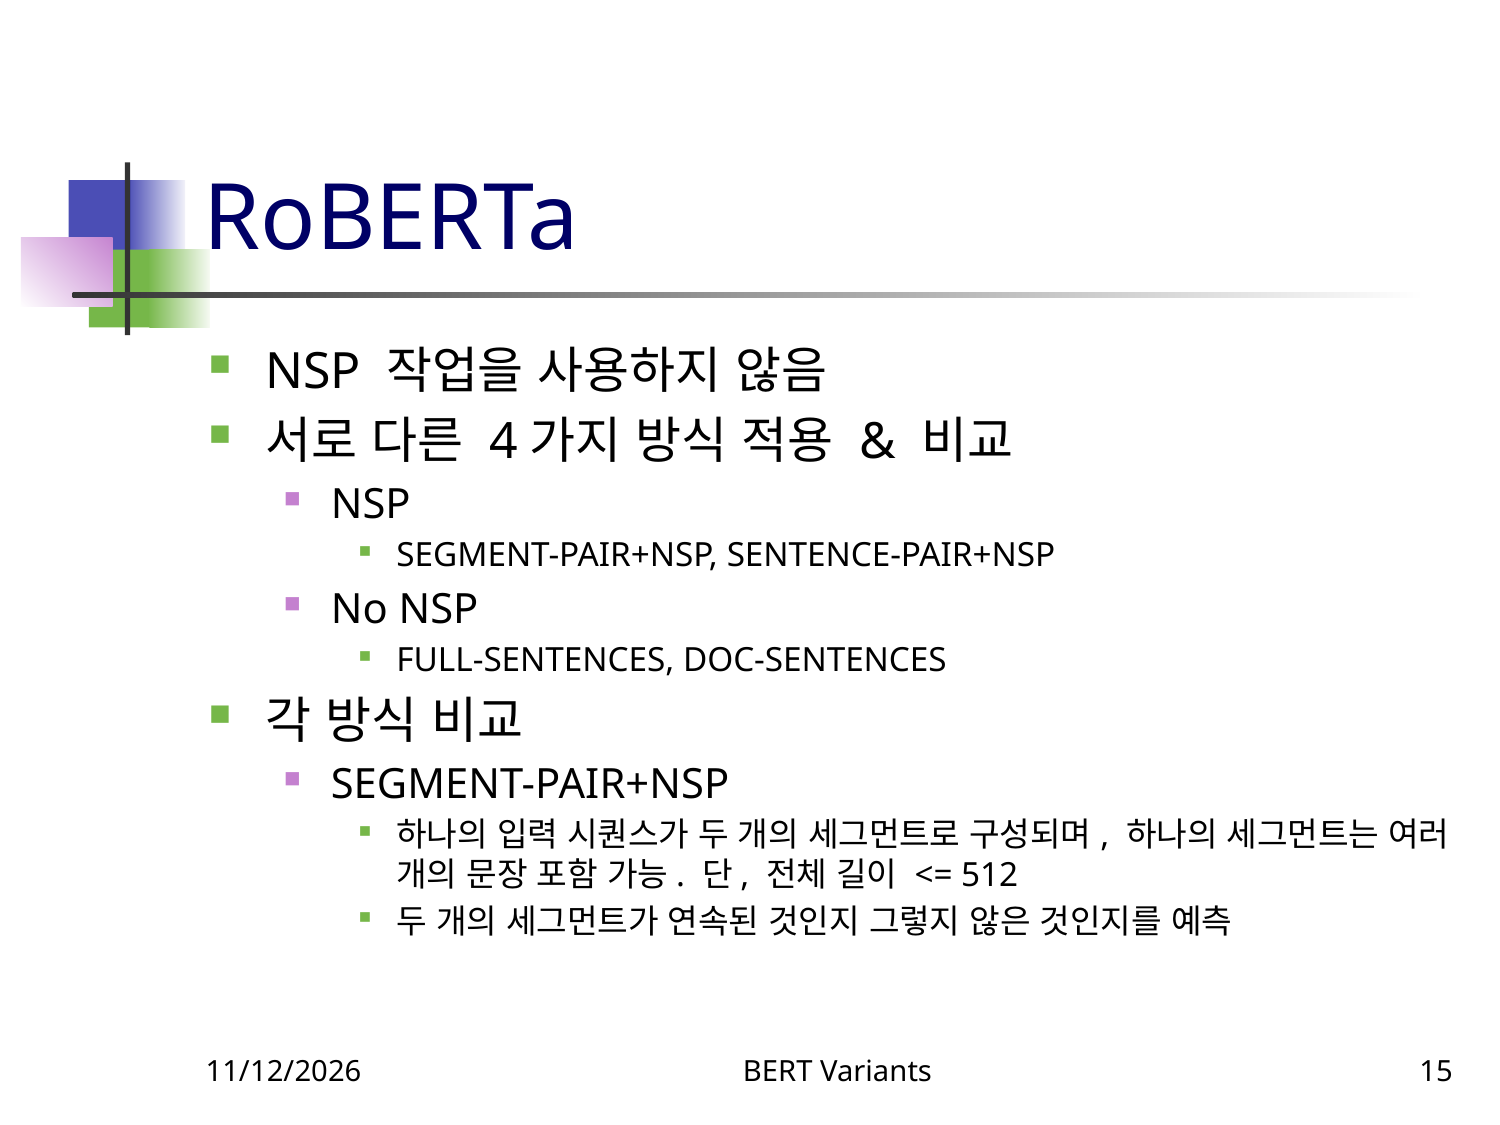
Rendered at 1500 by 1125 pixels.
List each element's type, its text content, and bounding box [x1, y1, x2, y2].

footer BERT Variants [600, 1024, 1075, 1100]
list NSP 작업을 사용하지 않음 서로 다른 4가지 방식 적용 & 비교 NSP SEGMENT-PAIR+NSP, SENTENCE-PAIR+NSP No NSP FULL-SENTENCES, DOC-SENTENCES 각 방식 비교 SEGMENT-PAIR+NSP 하나의 입력 시퀀스가 두 개의 세그먼트로 구성되며, 하나의 세그먼트는 여러 개의 문장 포함 가능. 단, 전체 길이 <= 512 두 개의 세그먼트가 연속된 것인지 그렇지 않은 것인지를 예측 [193, 331, 1469, 1006]
title RoBERTa [188, 35, 1468, 275]
slide_number 15 [1155, 1024, 1468, 1100]
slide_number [190, 1024, 504, 1100]
